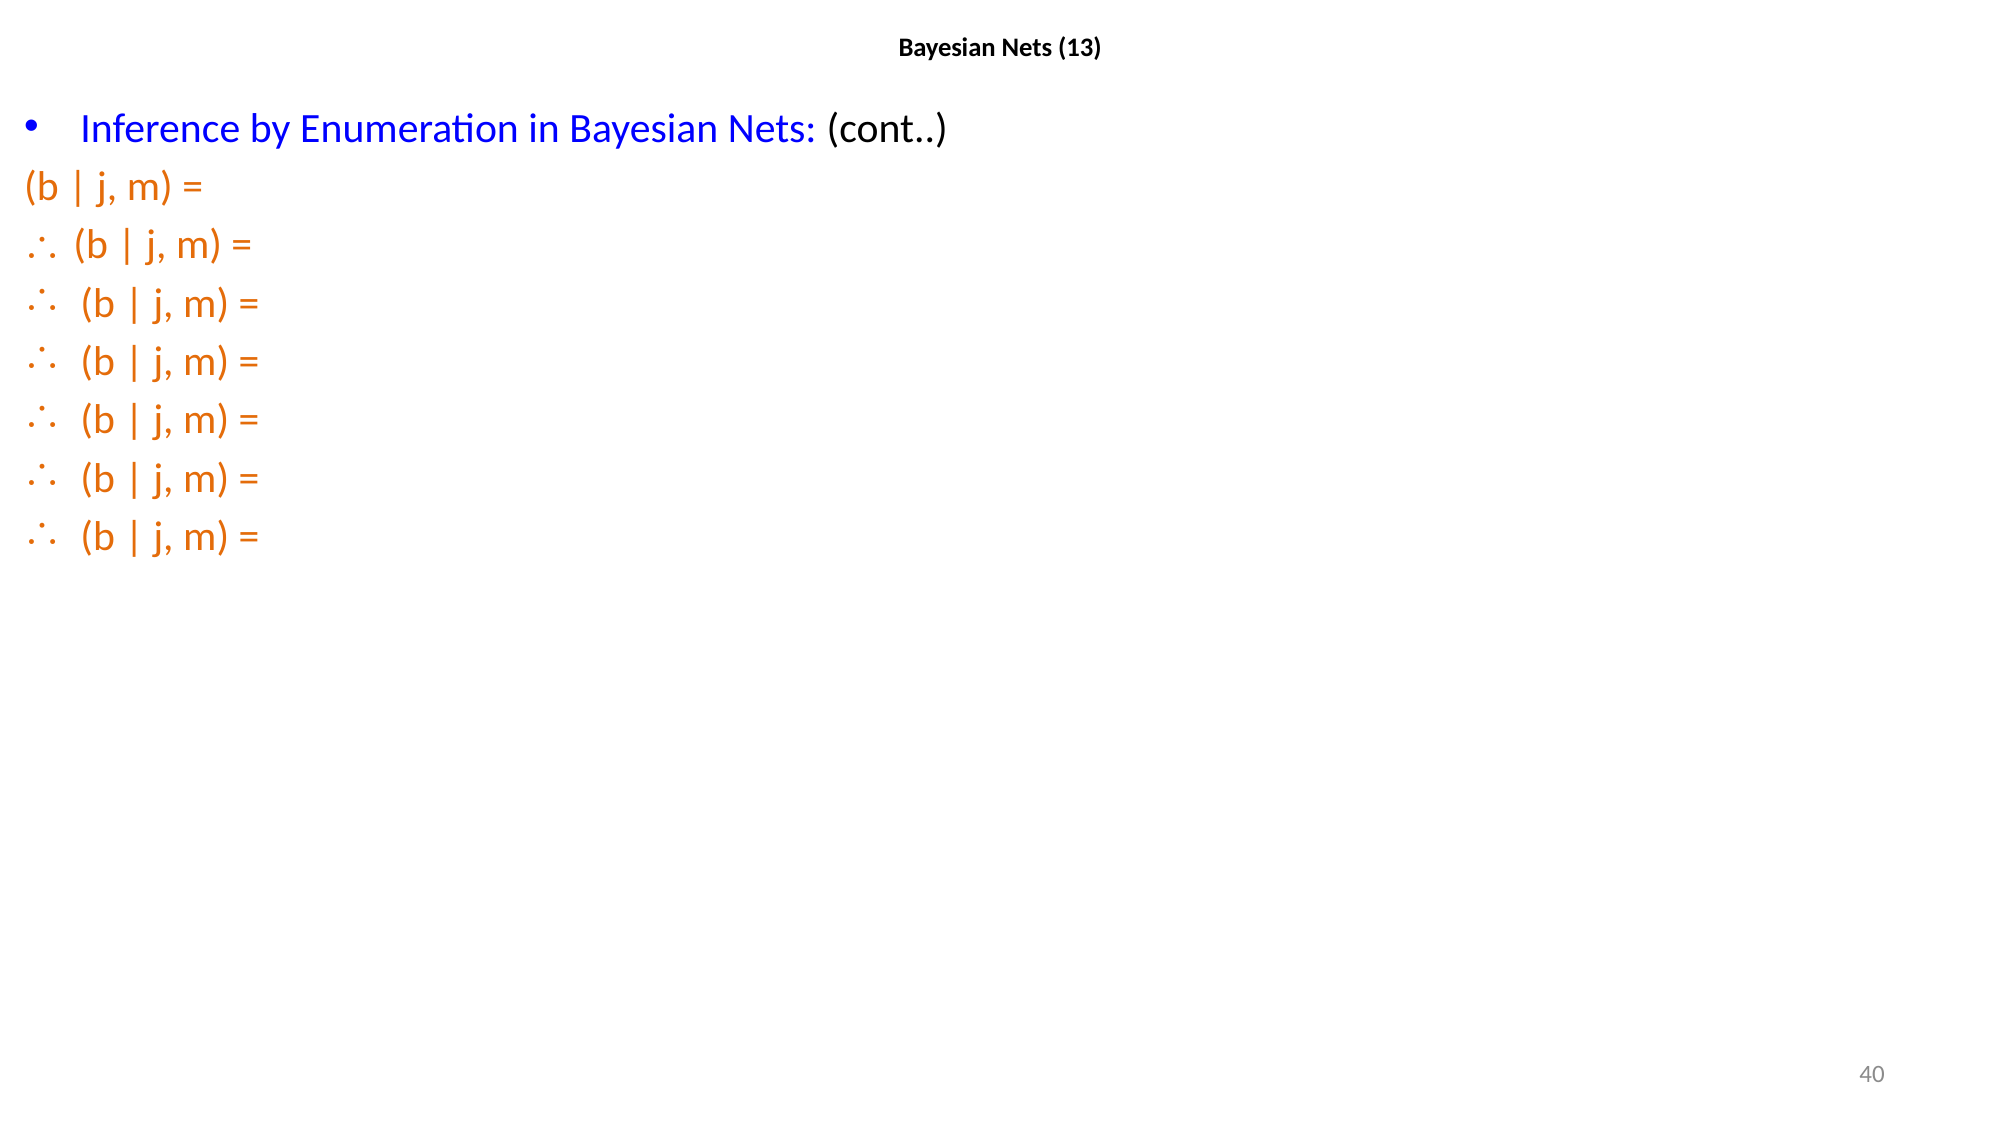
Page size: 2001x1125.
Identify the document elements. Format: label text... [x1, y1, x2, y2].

slide_number 40 [1433, 1042, 1900, 1103]
title Bayesian Nets (13) [99, 22, 1900, 71]
